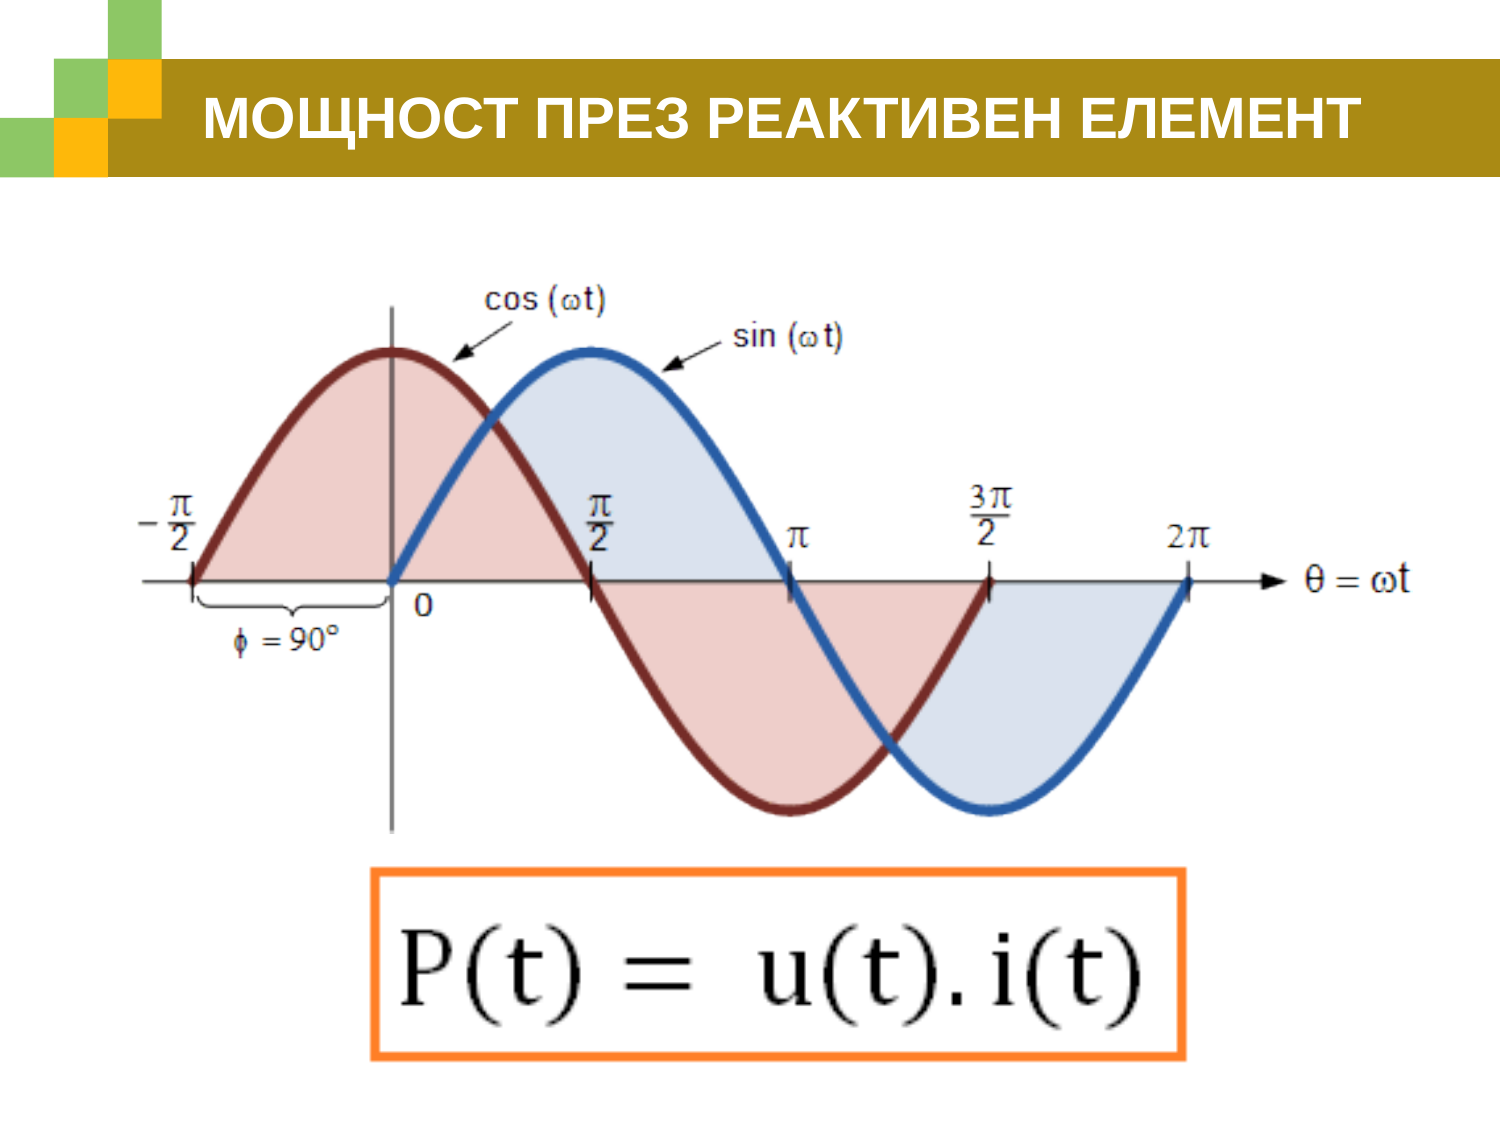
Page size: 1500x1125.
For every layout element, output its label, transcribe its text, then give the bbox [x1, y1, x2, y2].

picture [362, 862, 1201, 1076]
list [137, 274, 1413, 834]
title МОЩНОСТ ПРЕЗ РЕАКТИВЕН ЕЛЕМЕНТ [187, 74, 1451, 156]
